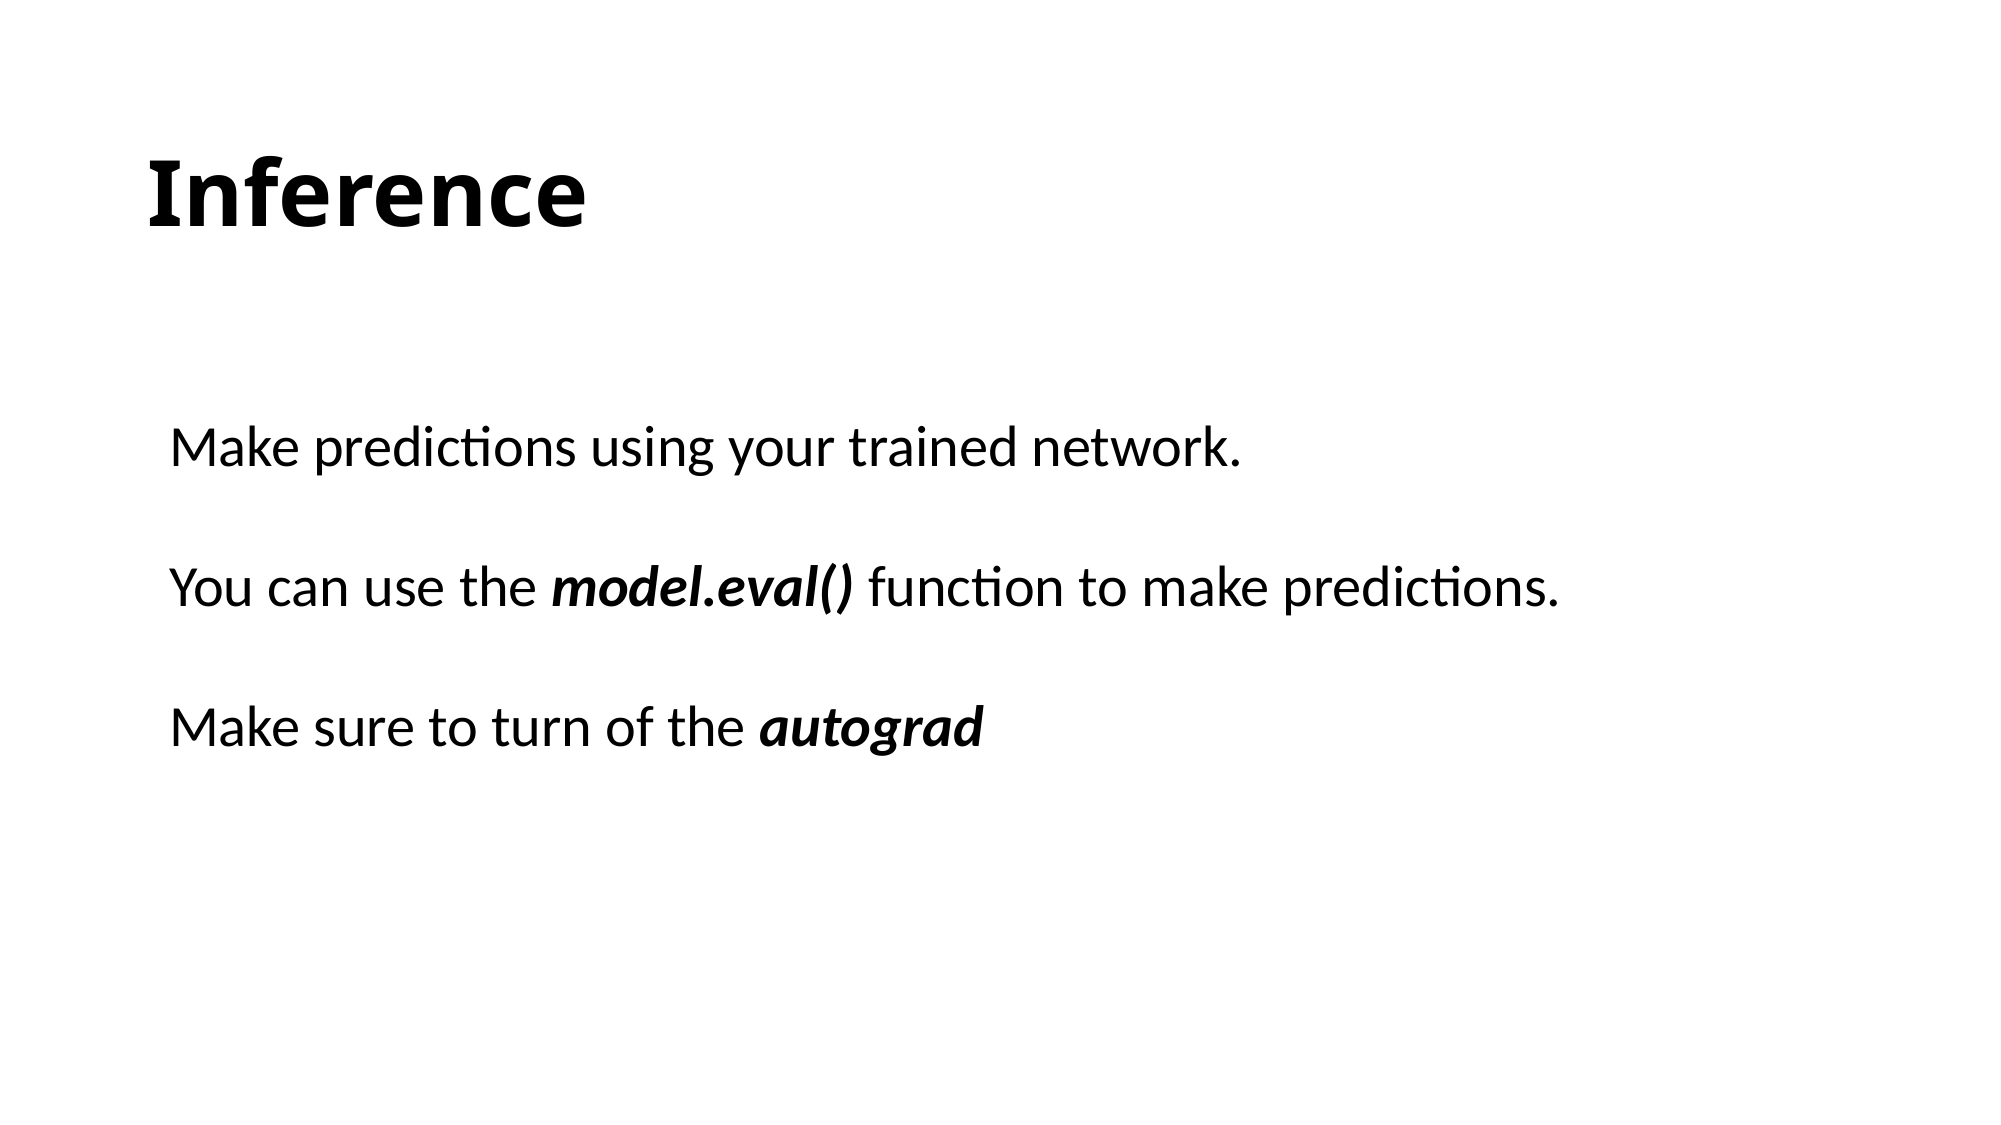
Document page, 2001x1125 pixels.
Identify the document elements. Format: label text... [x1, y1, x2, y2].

text_box Make predictions using your trained network. You can use the model.eval() function to make predictions. Make sure to turn of the autograd [154, 330, 1672, 1046]
text_box Inference [132, 88, 1858, 306]
